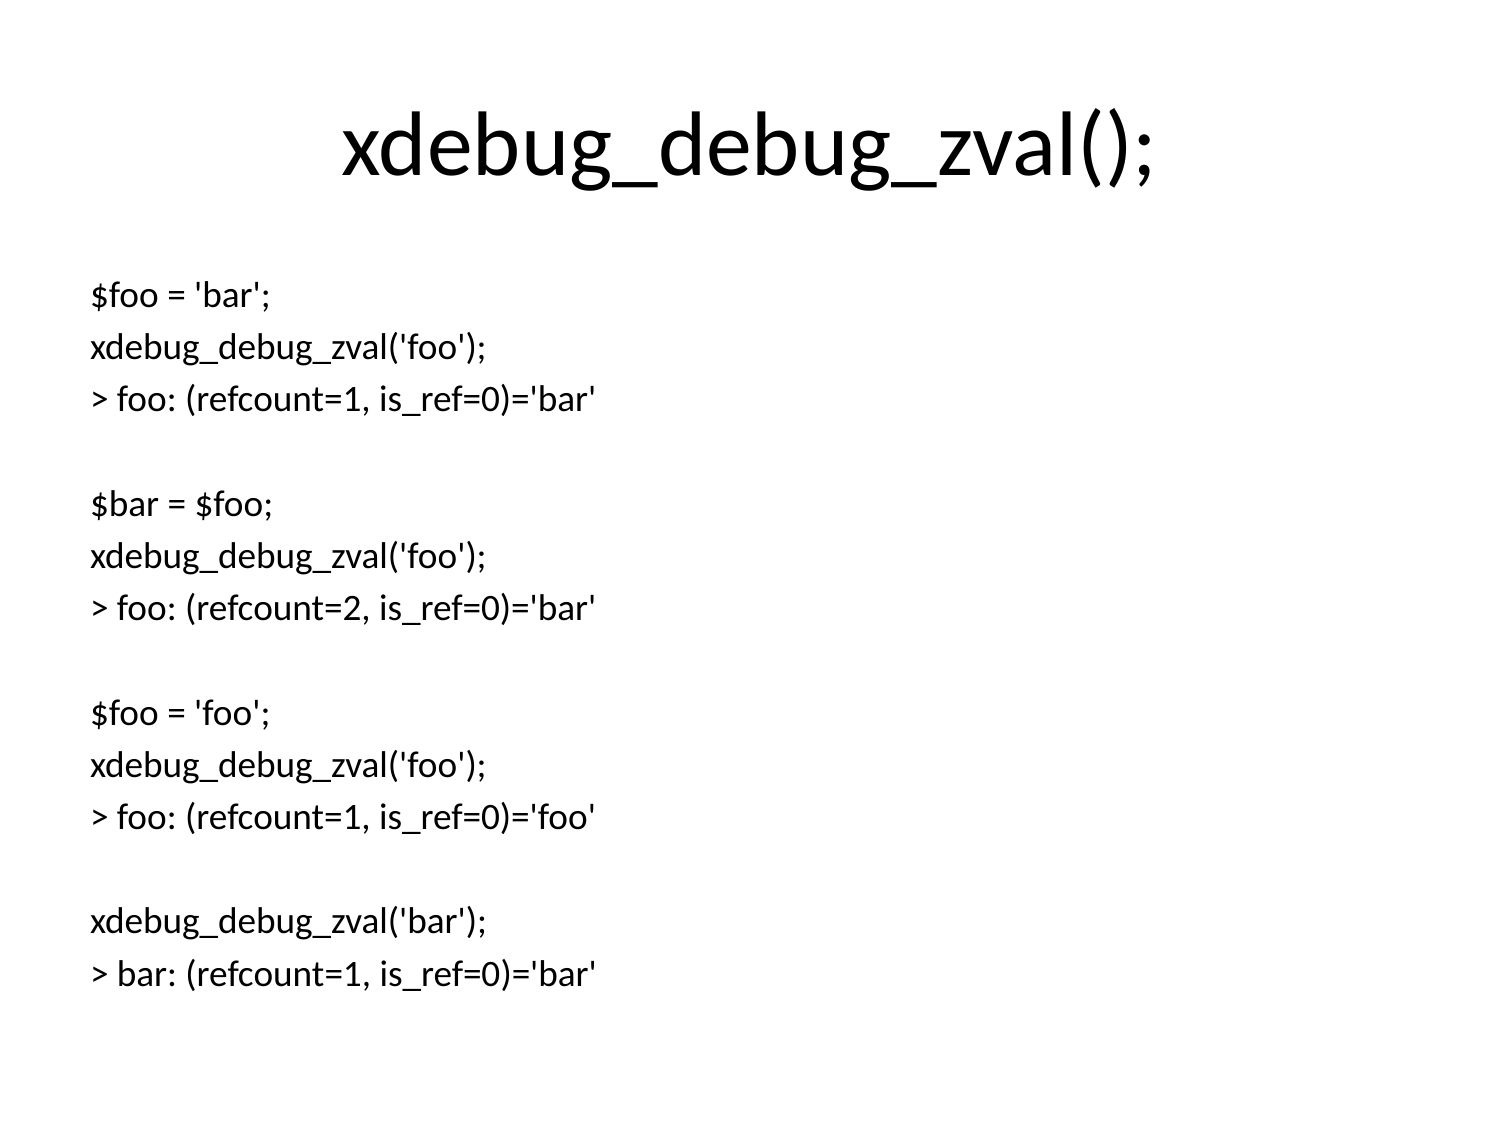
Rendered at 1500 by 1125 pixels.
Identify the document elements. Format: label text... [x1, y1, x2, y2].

title xdebug_debug_zval(); [75, 45, 1425, 233]
list $foo = 'bar'; xdebug_debug_zval('foo'); > foo: (refcount=1, is_ref=0)='bar' $bar = $foo; xdebug_debug_zval('foo'); > foo: (refcount=2, is_ref=0)='bar' $foo = 'foo'; xdebug_debug_zval('foo'); > foo: (refcount=1, is_ref=0)='foo' xdebug_debug_zval('bar'); > bar: (refcount=1, is_ref=0)='bar' [75, 262, 1425, 1005]
